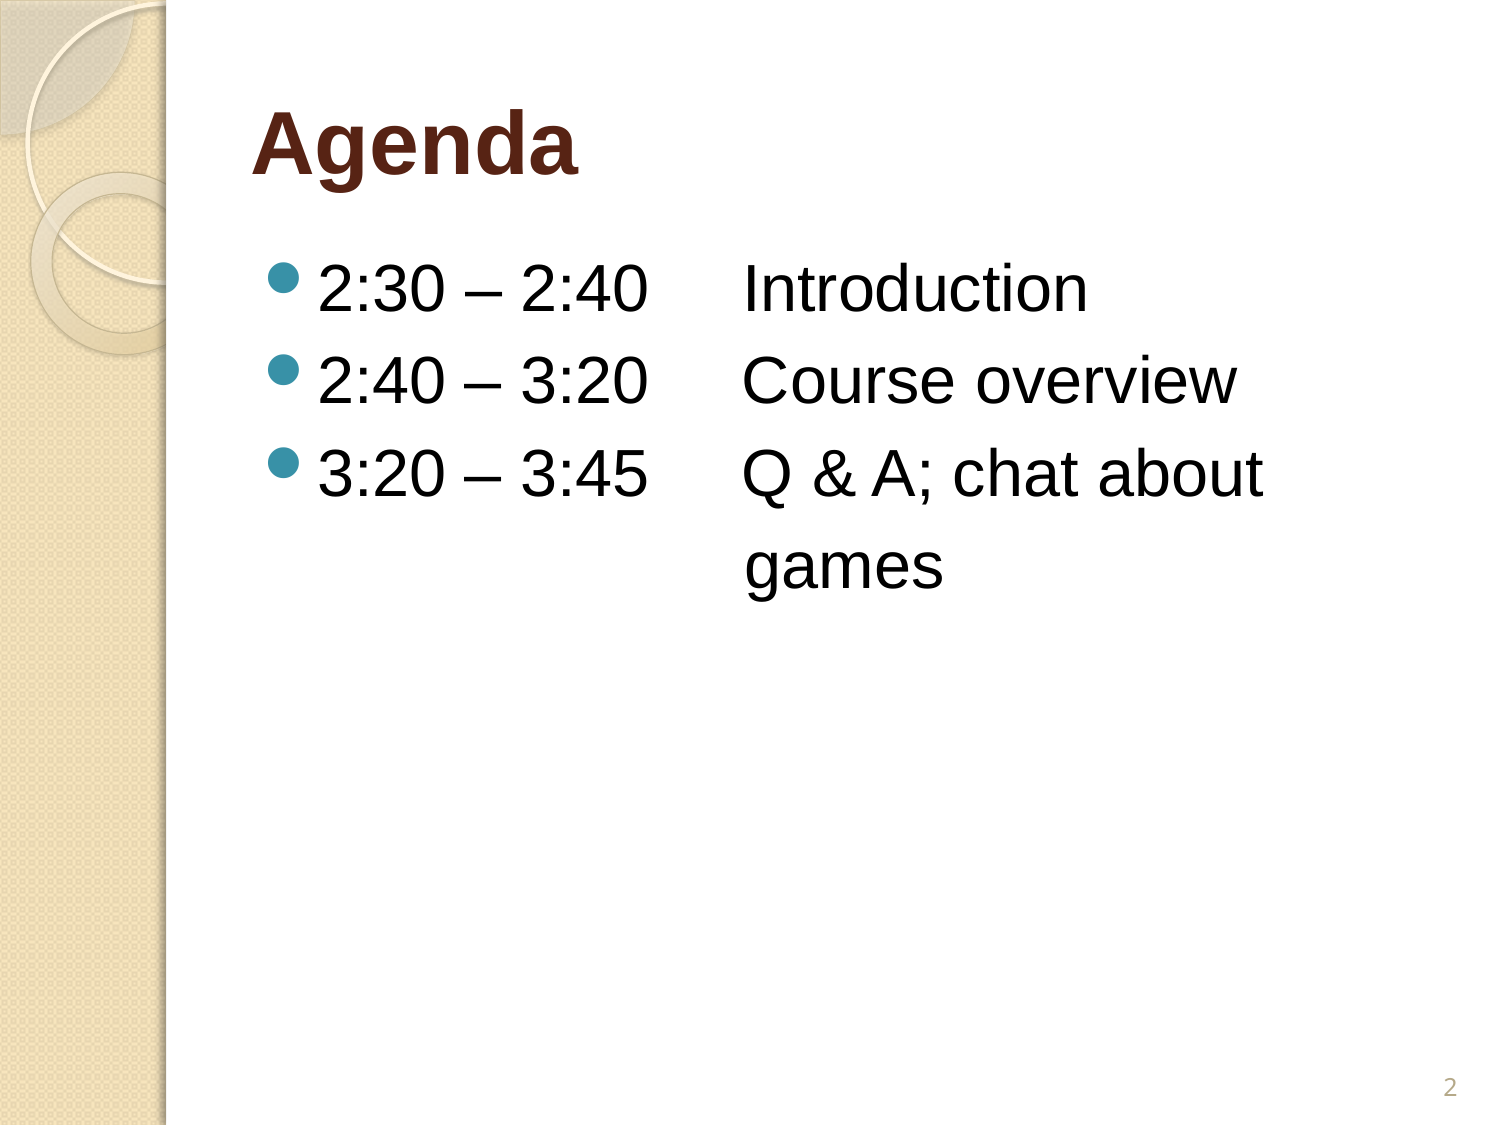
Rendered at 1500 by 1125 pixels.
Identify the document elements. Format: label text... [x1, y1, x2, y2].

slide_number 2 [1413, 1034, 1488, 1113]
title Agenda [235, 45, 1466, 233]
list 2:30 – 2:40 Introduction 2:40 – 3:20 Course overview 3:20 – 3:45 Q & A; chat about games [235, 237, 1466, 1025]
